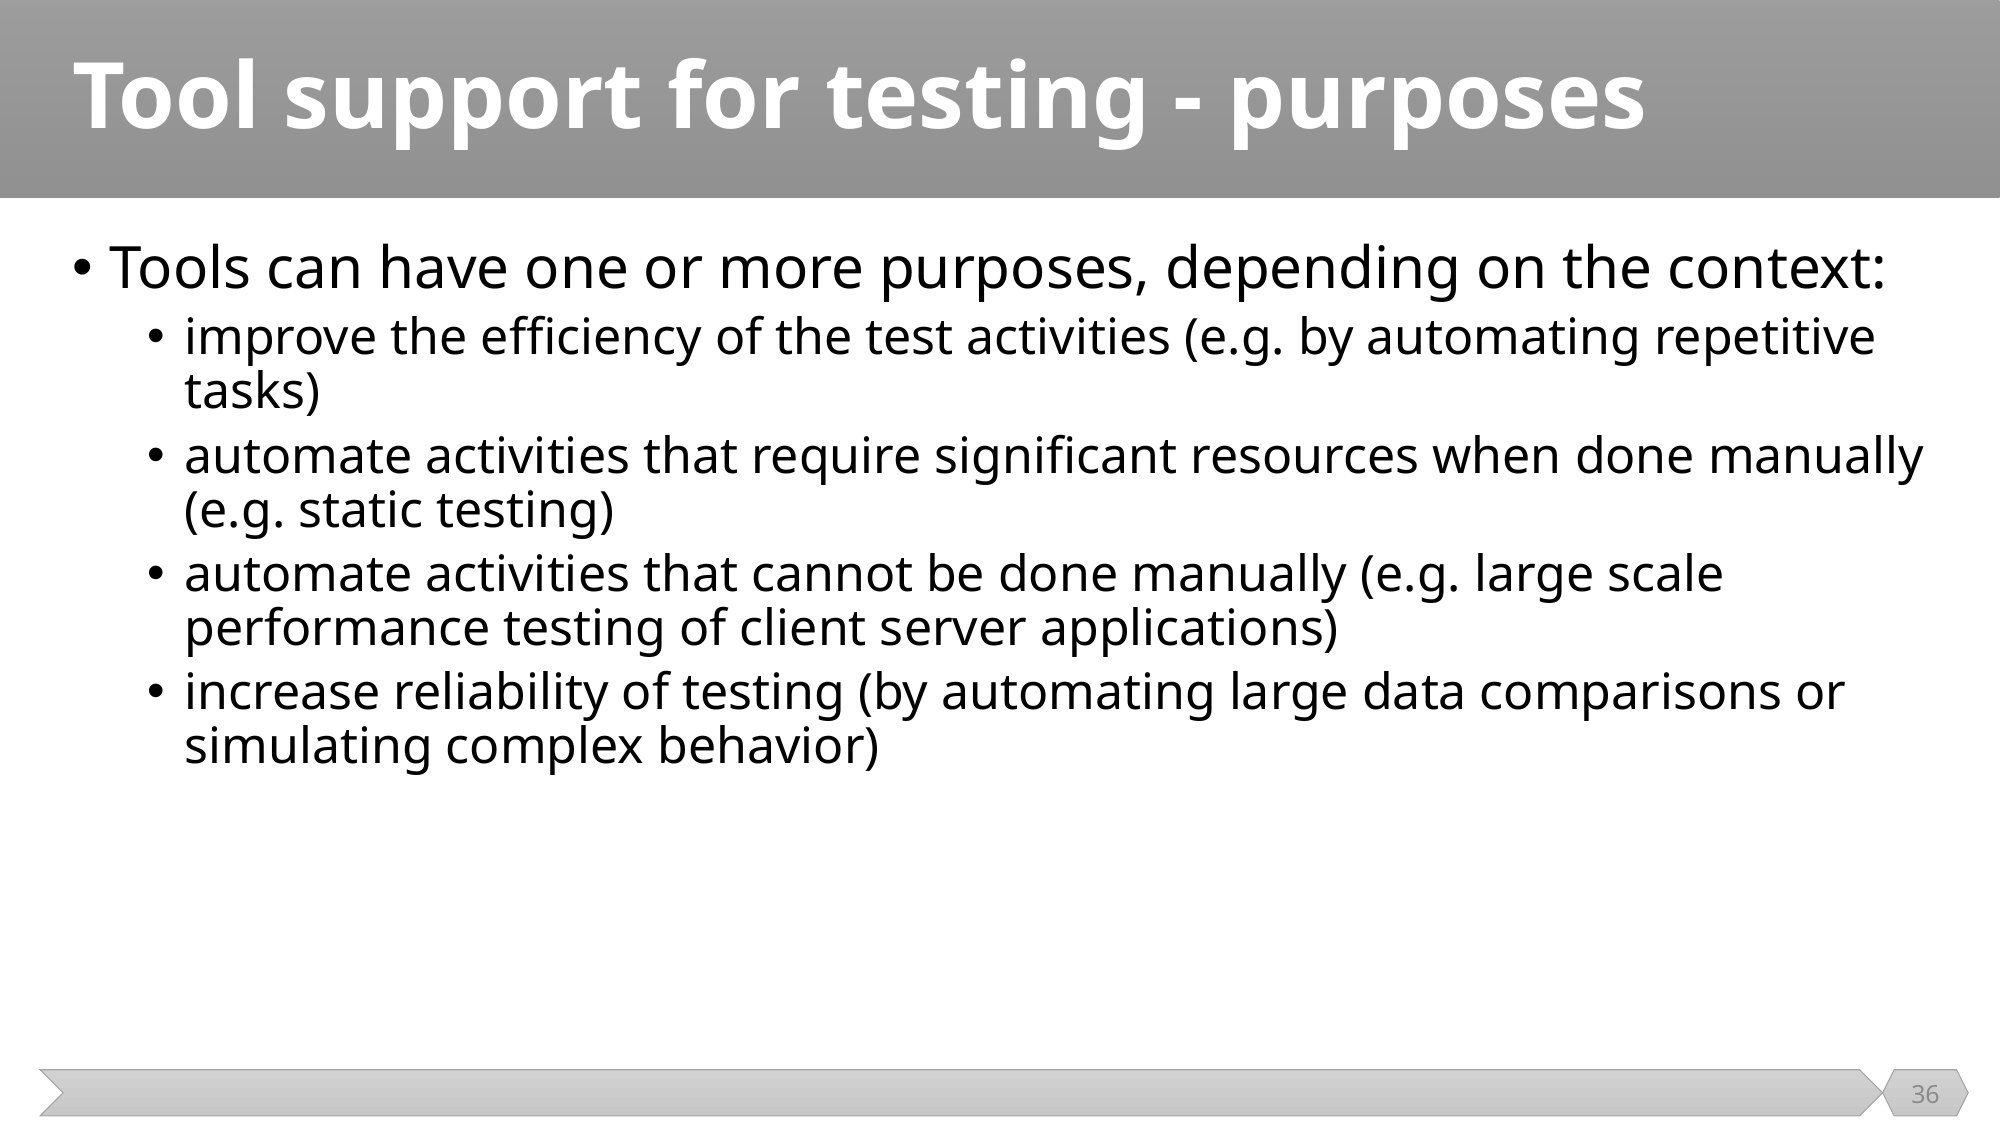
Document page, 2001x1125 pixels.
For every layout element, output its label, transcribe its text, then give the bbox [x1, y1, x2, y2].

slide_number 36 [1882, 1065, 1969, 1125]
title Tool support for testing - purposes [56, 0, 1969, 199]
list Tools can have one or more purposes, depending on the context: improve the efficiency of the test activities (e.g. by automating repetitive tasks) automate activities that require significant resources when done manually (e.g. static testing) automate activities that cannot be done manually (e.g. large scale performance testing of client server applications) increase reliability of testing (by automating large data comparisons or simulating complex behavior) [56, 230, 1969, 1010]
